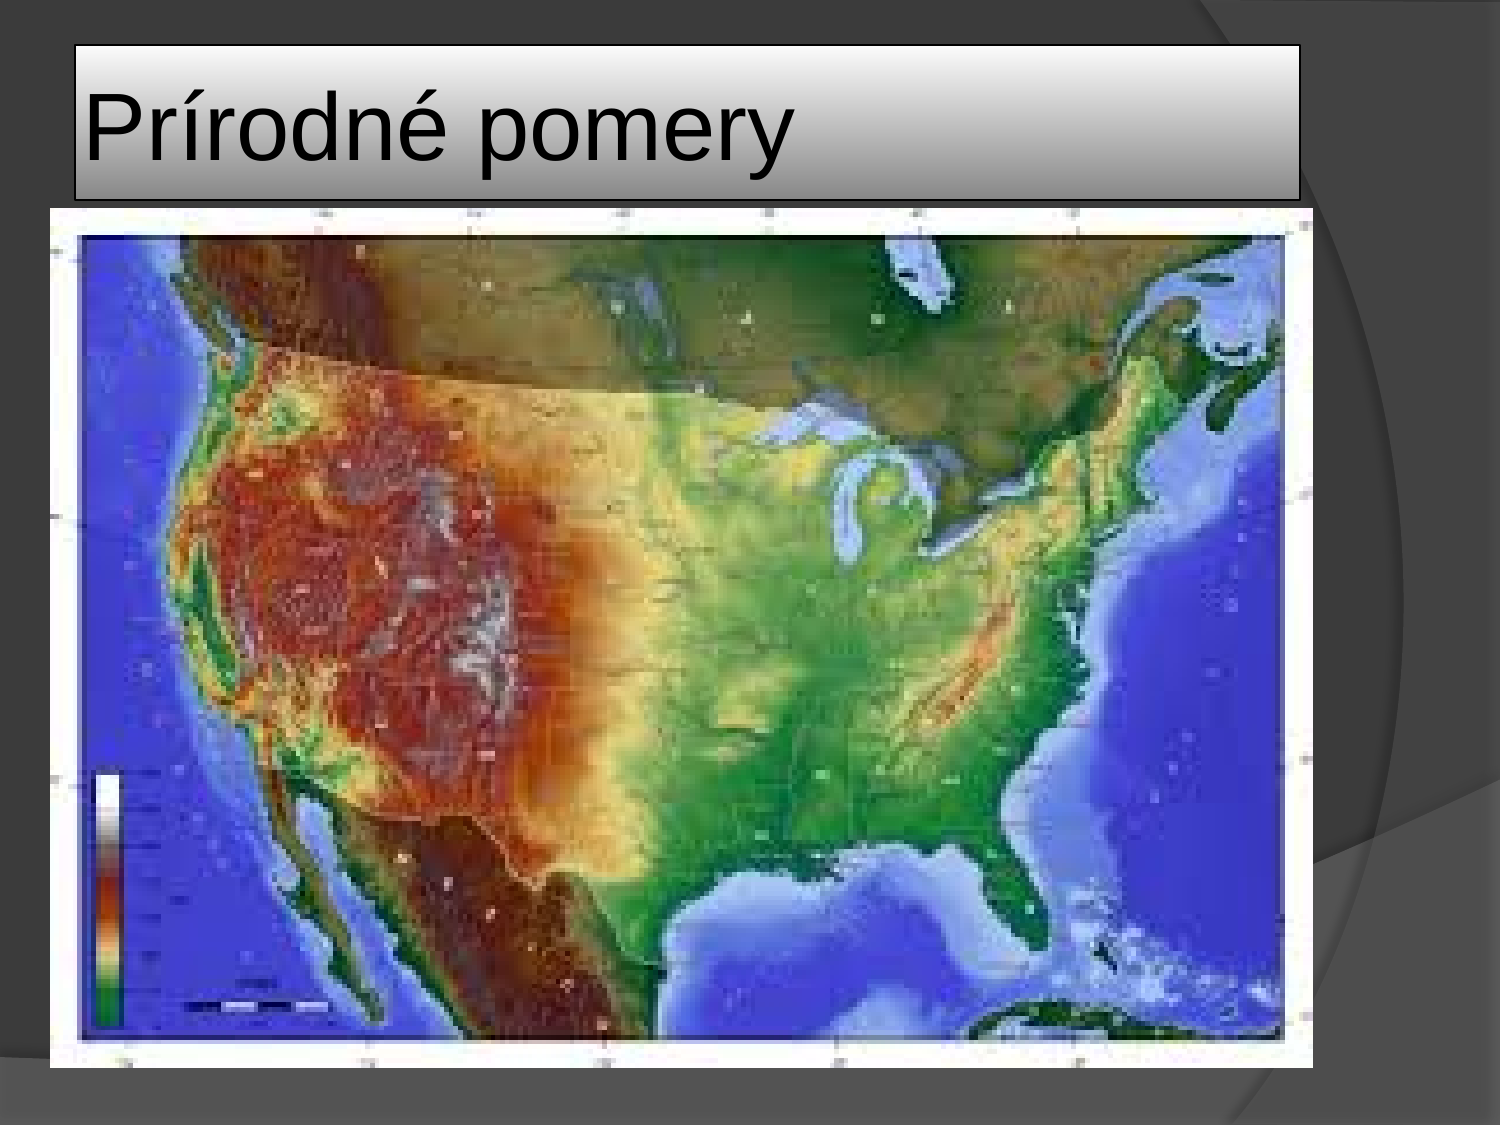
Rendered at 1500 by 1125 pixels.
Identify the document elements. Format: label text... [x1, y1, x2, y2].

title Prírodné pomery [74, 44, 1301, 200]
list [49, 208, 1313, 1068]
